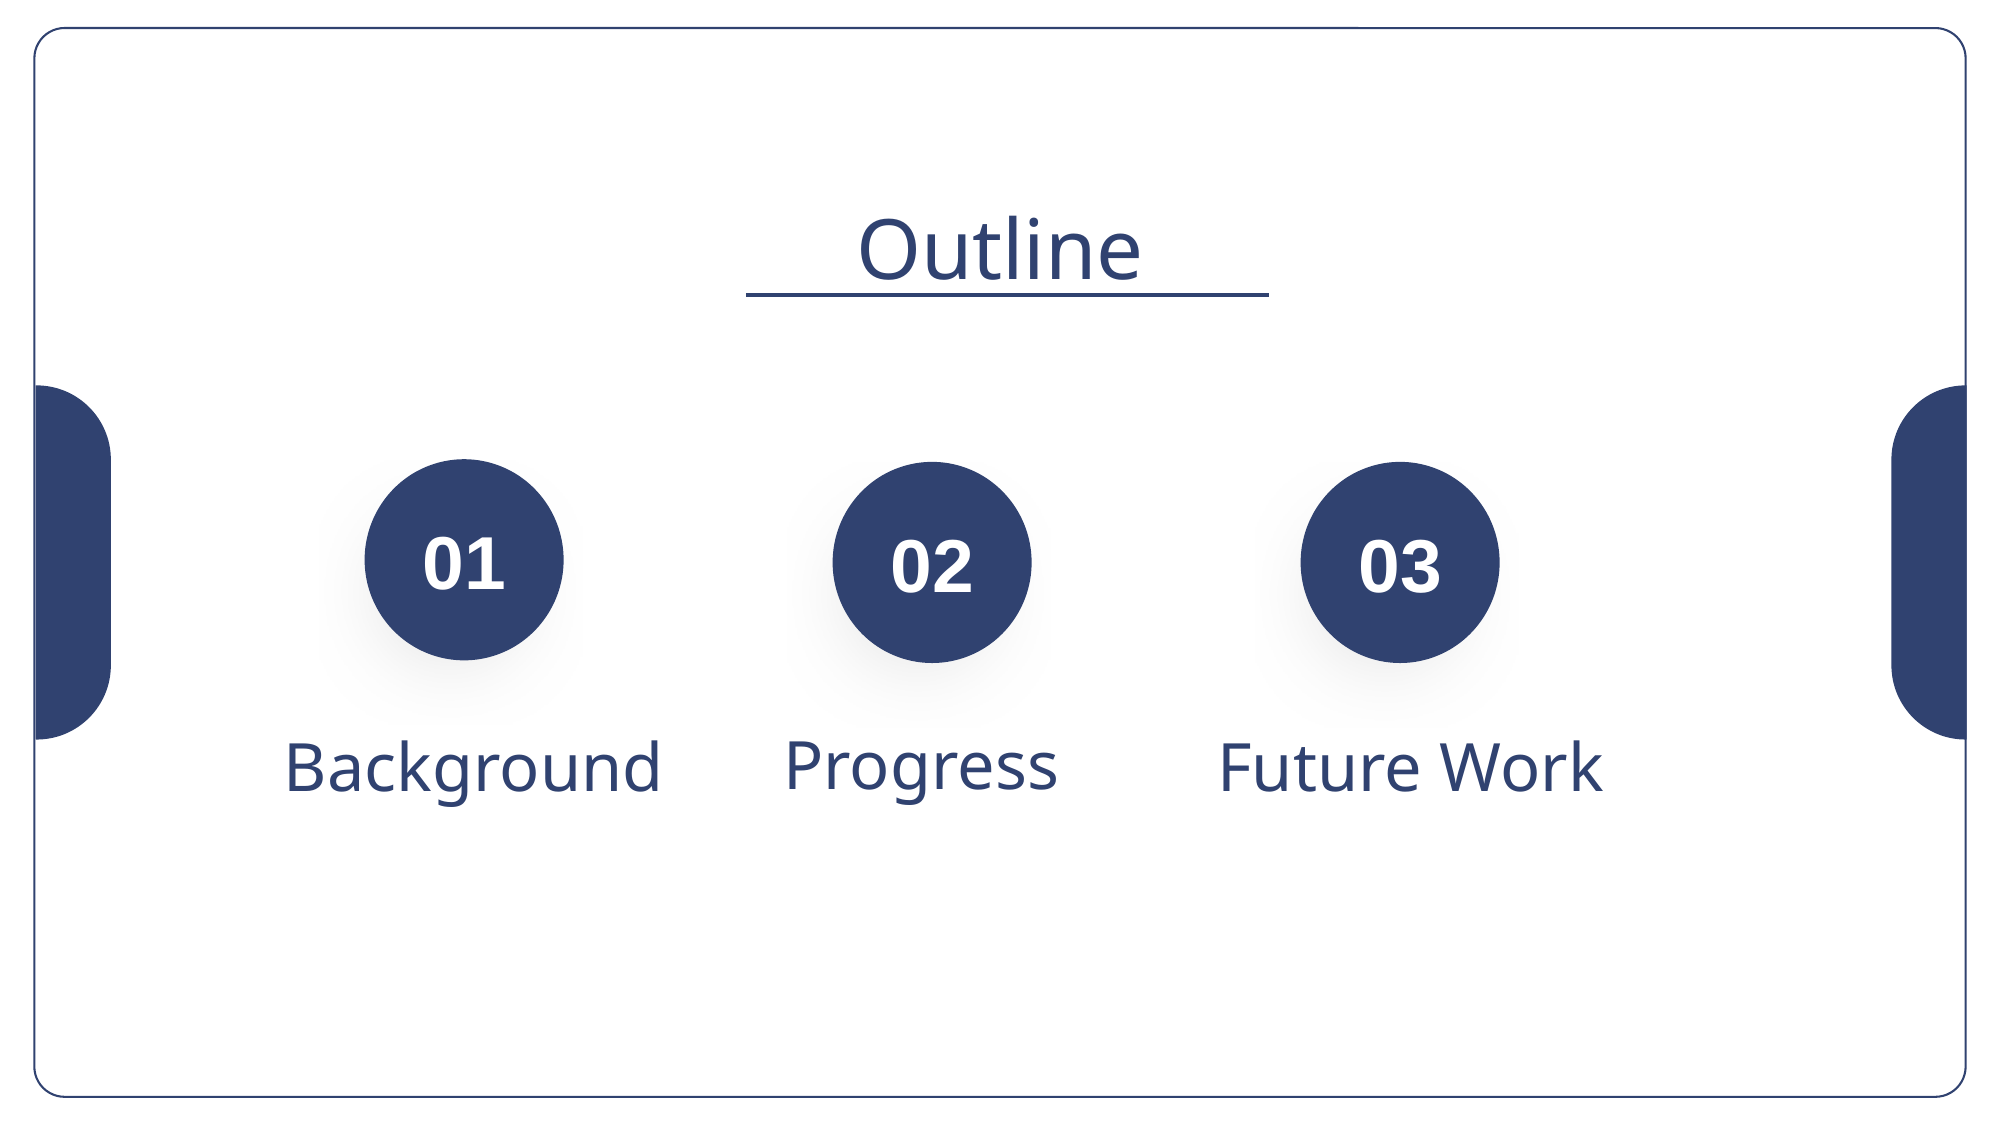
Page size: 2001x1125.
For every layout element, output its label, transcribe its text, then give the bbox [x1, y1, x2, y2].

text_box 02 [831, 460, 1033, 665]
text_box 03 [1299, 460, 1501, 665]
text_box Outline [818, 296, 1182, 304]
text_box [33, 26, 1967, 1098]
text_box Future Work [1196, 701, 1625, 813]
text_box Background [242, 701, 706, 813]
text_box Outline [818, 169, 1182, 294]
text_box Progress [739, 700, 1104, 811]
text_box 01 [363, 458, 565, 662]
text_box [34, 384, 112, 741]
